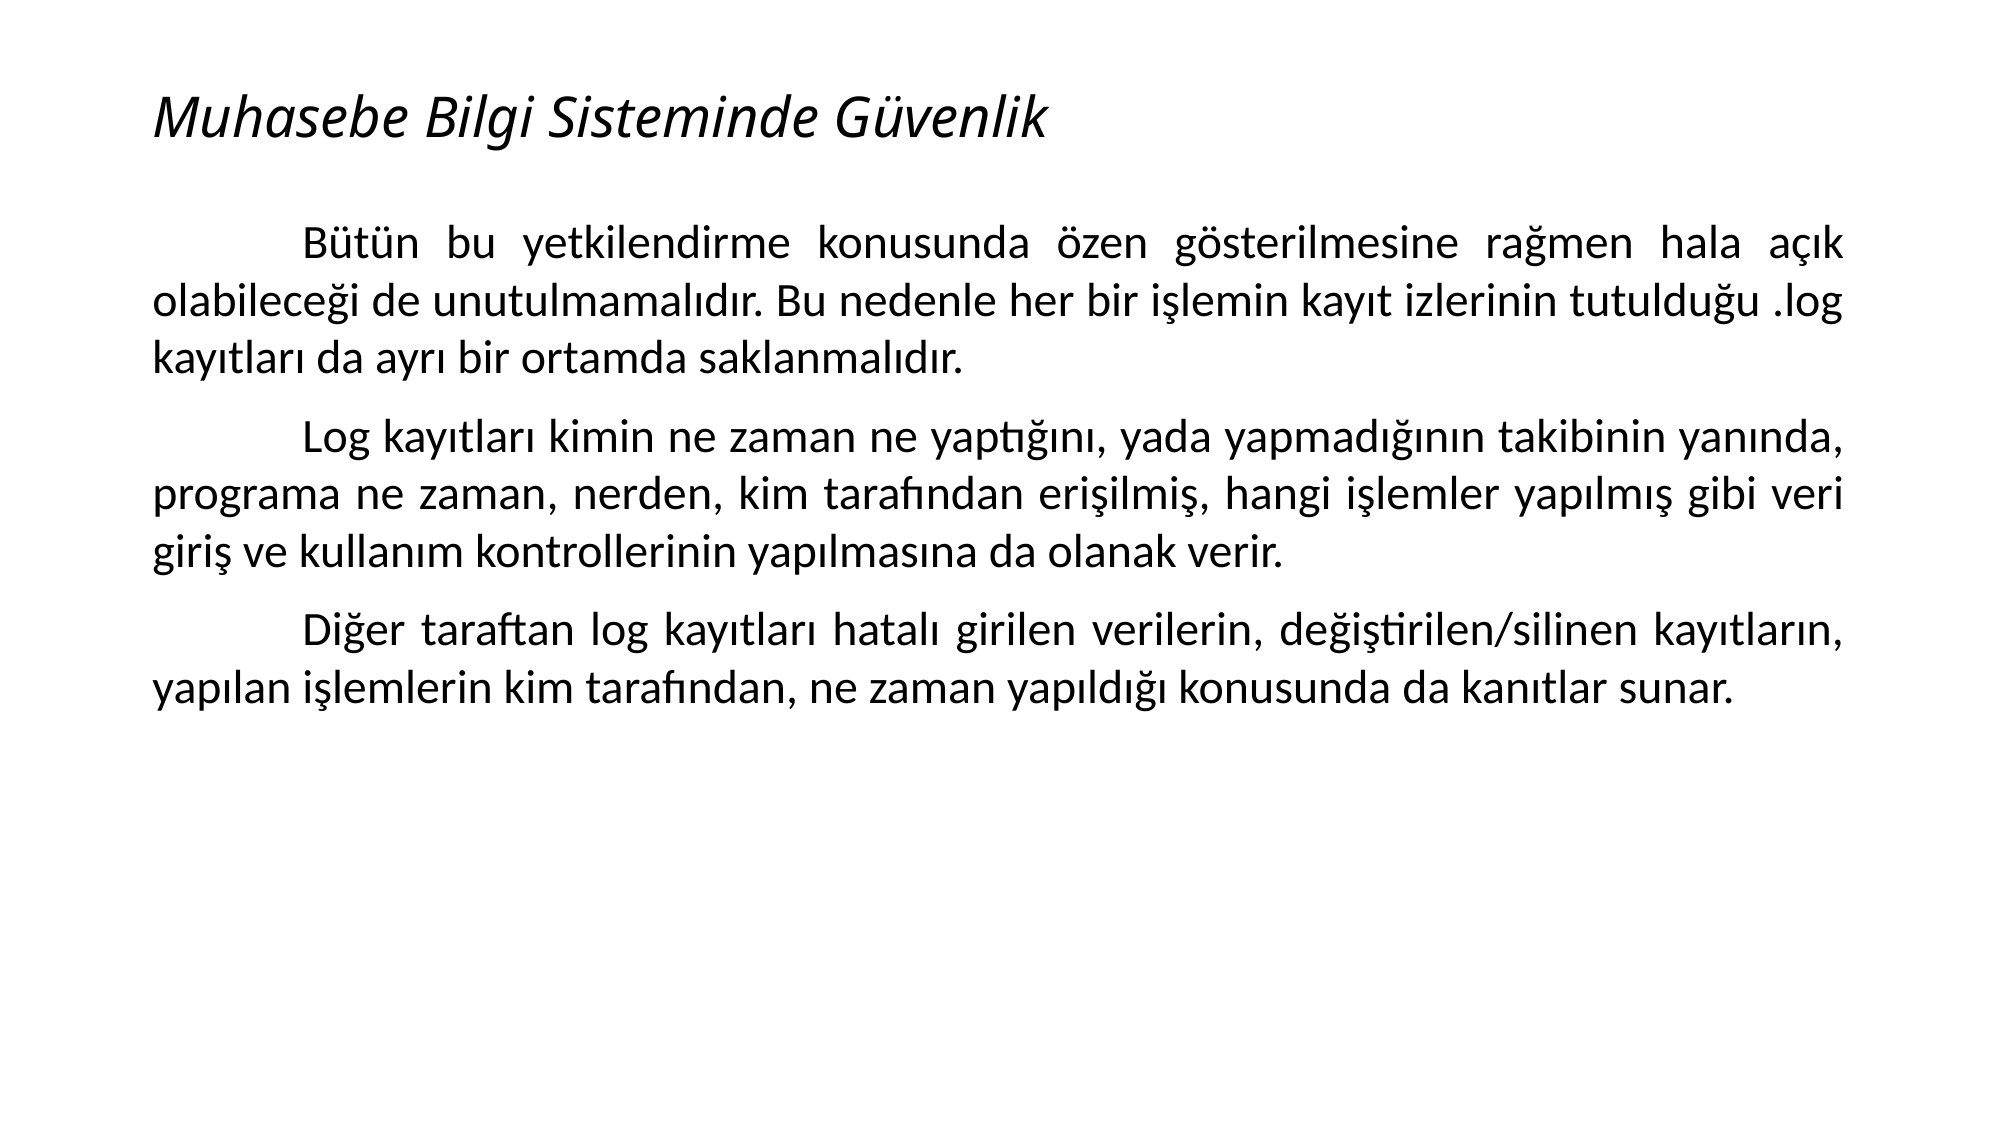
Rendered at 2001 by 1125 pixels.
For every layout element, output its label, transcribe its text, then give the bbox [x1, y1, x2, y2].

list Bütün bu yetkilendirme konusunda özen gösterilmesine rağmen hala açık olabileceği de unutulmamalıdır. Bu nedenle her bir işlemin kayıt izlerinin tutulduğu .log kayıtları da ayrı bir ortamda saklanmalıdır. Log kayıtları kimin ne zaman ne yaptığını, yada yapmadığının takibinin yanında, programa ne zaman, nerden, kim tarafından erişilmiş, hangi işlemler yapılmış gibi veri giriş ve kullanım kontrollerinin yapılmasına da olanak verir. Diğer taraftan log kayıtları hatalı girilen verilerin, değiştirilen/silinen kayıtların, yapılan işlemlerin kim tarafından, ne zaman yapıldığı konusunda da kanıtlar sunar. [137, 203, 1863, 1014]
title Muhasebe Bilgi Sisteminde Güvenlik [137, 59, 1863, 180]
